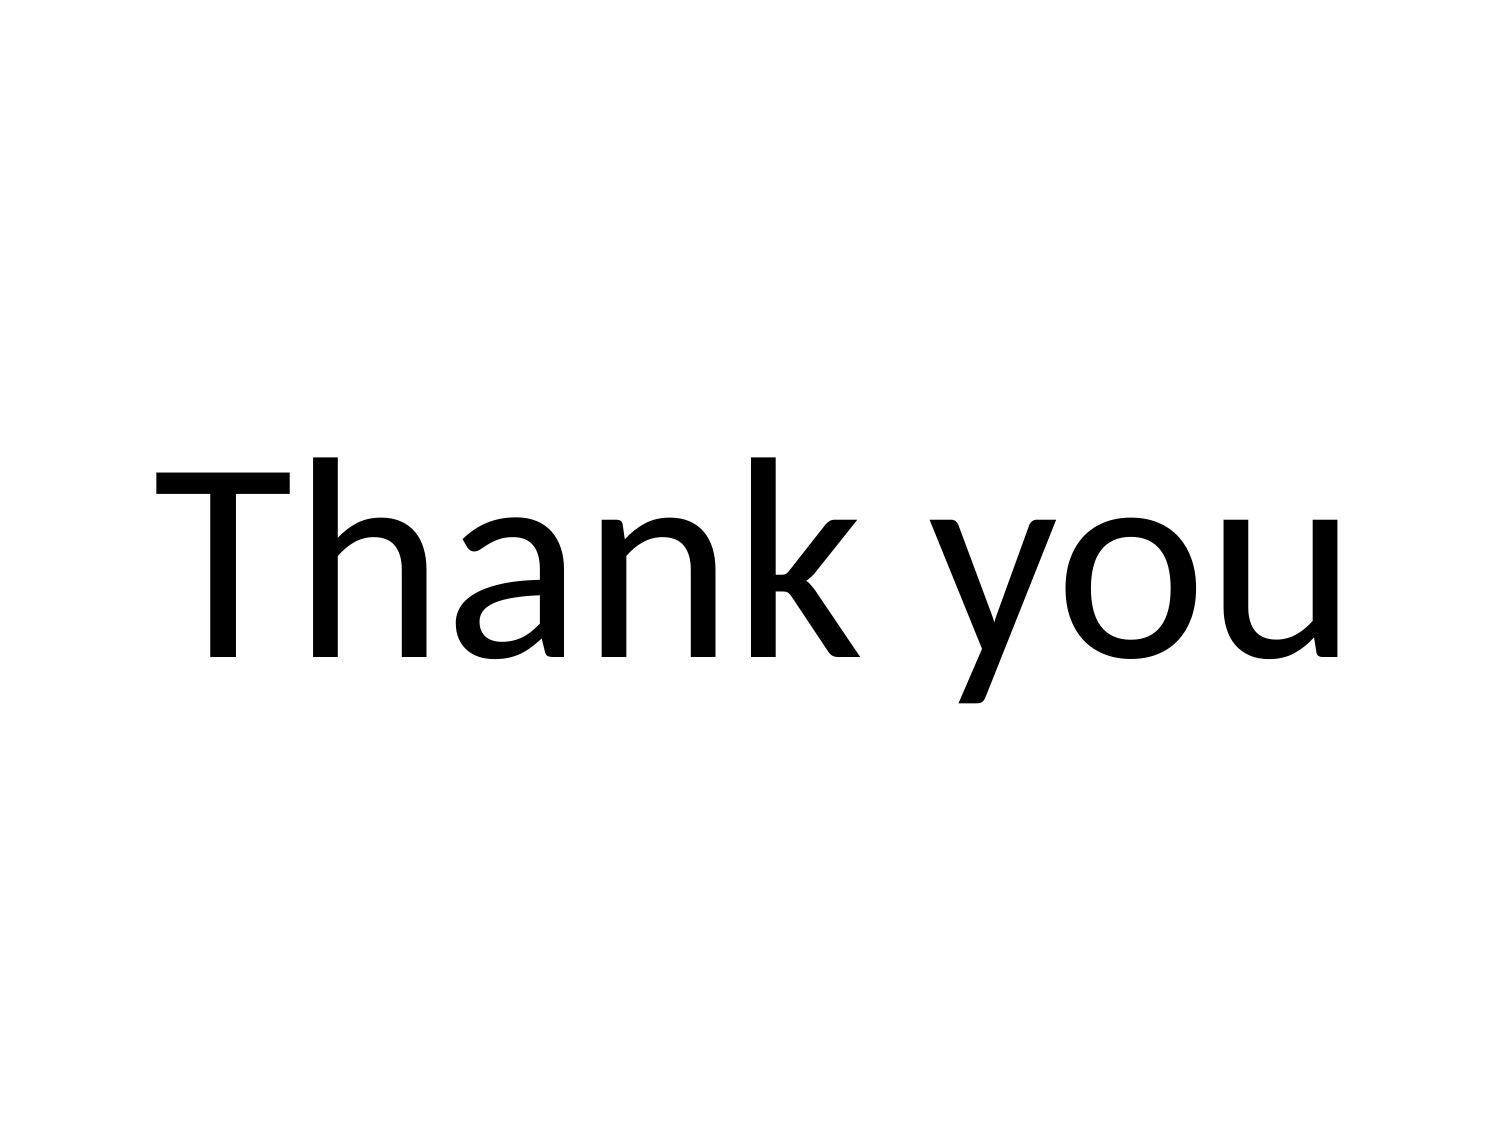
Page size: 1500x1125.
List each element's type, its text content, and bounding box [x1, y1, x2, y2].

list Thank you [118, 366, 1394, 723]
